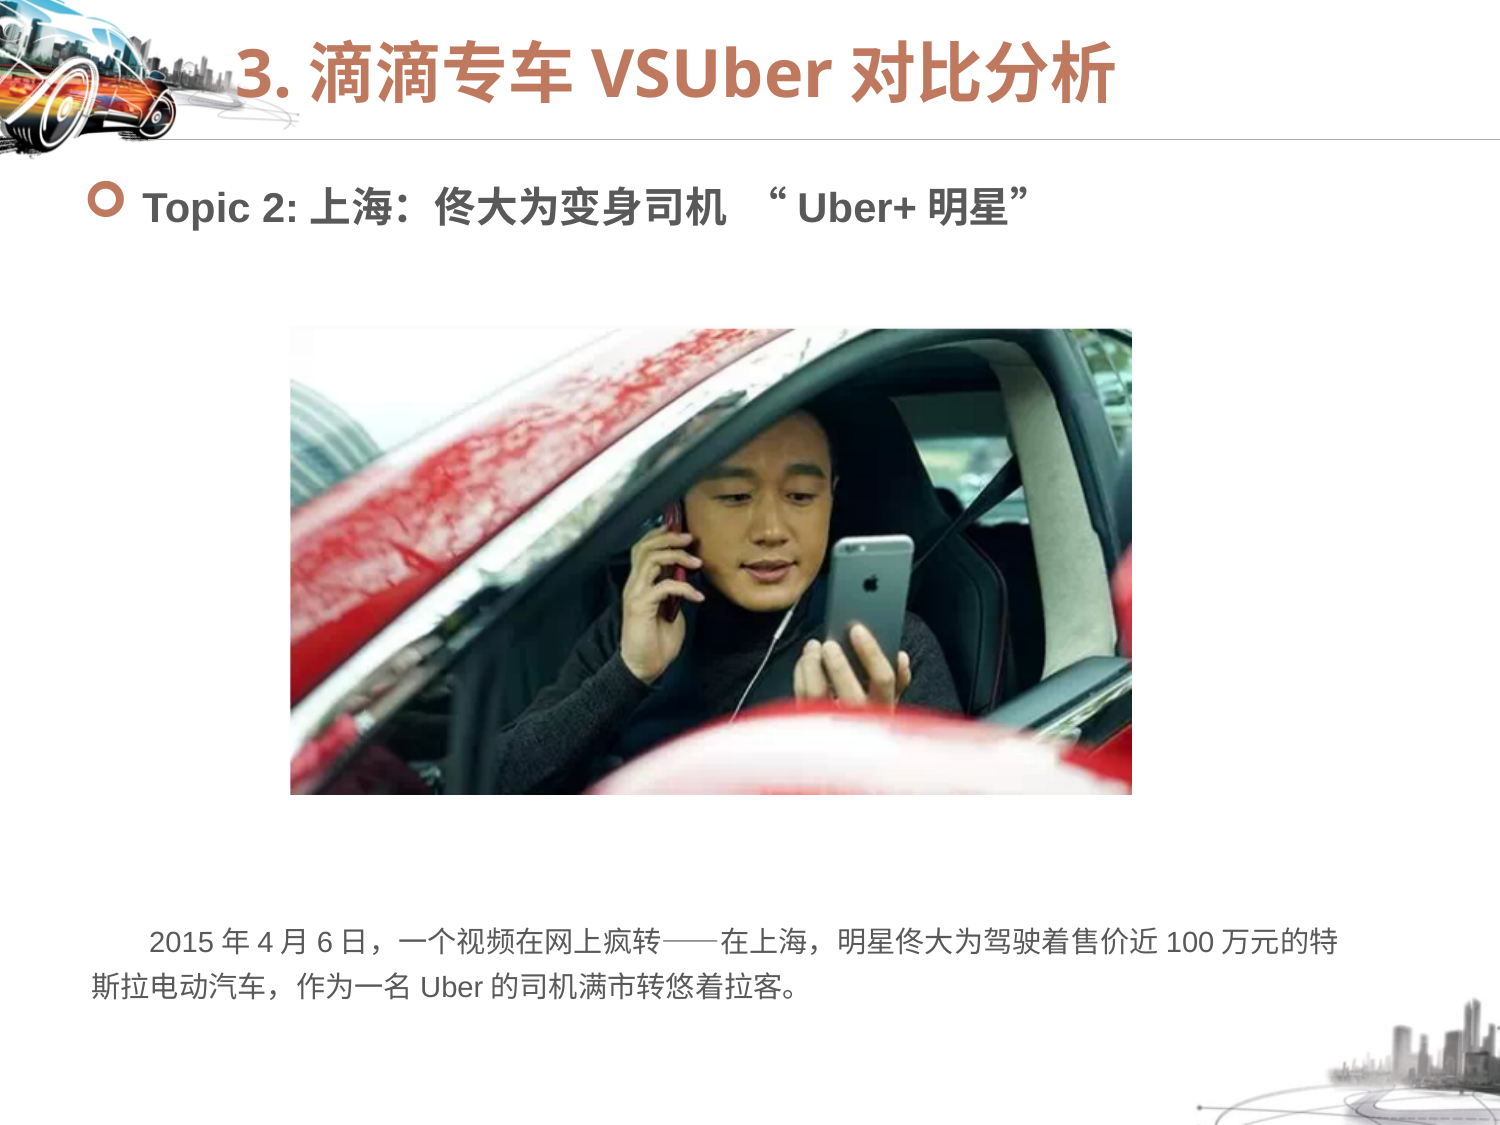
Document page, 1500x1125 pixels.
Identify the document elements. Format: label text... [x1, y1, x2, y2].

text_box 2015年4月6日，一个视频在网上疯转——在上海，明星佟大为驾驶着售价近100万元的特斯拉电动汽车，作为一名Uber的司机满市转悠着拉客。 [76, 905, 1376, 1011]
picture [1166, 960, 1500, 1125]
list Topic 2:上海：佟大为变身司机 “Uber+明星” [68, 168, 1429, 1021]
picture [0, 0, 309, 169]
title 3.滴滴专车VSUber对比分析 [220, 18, 1396, 134]
picture [289, 326, 1132, 795]
